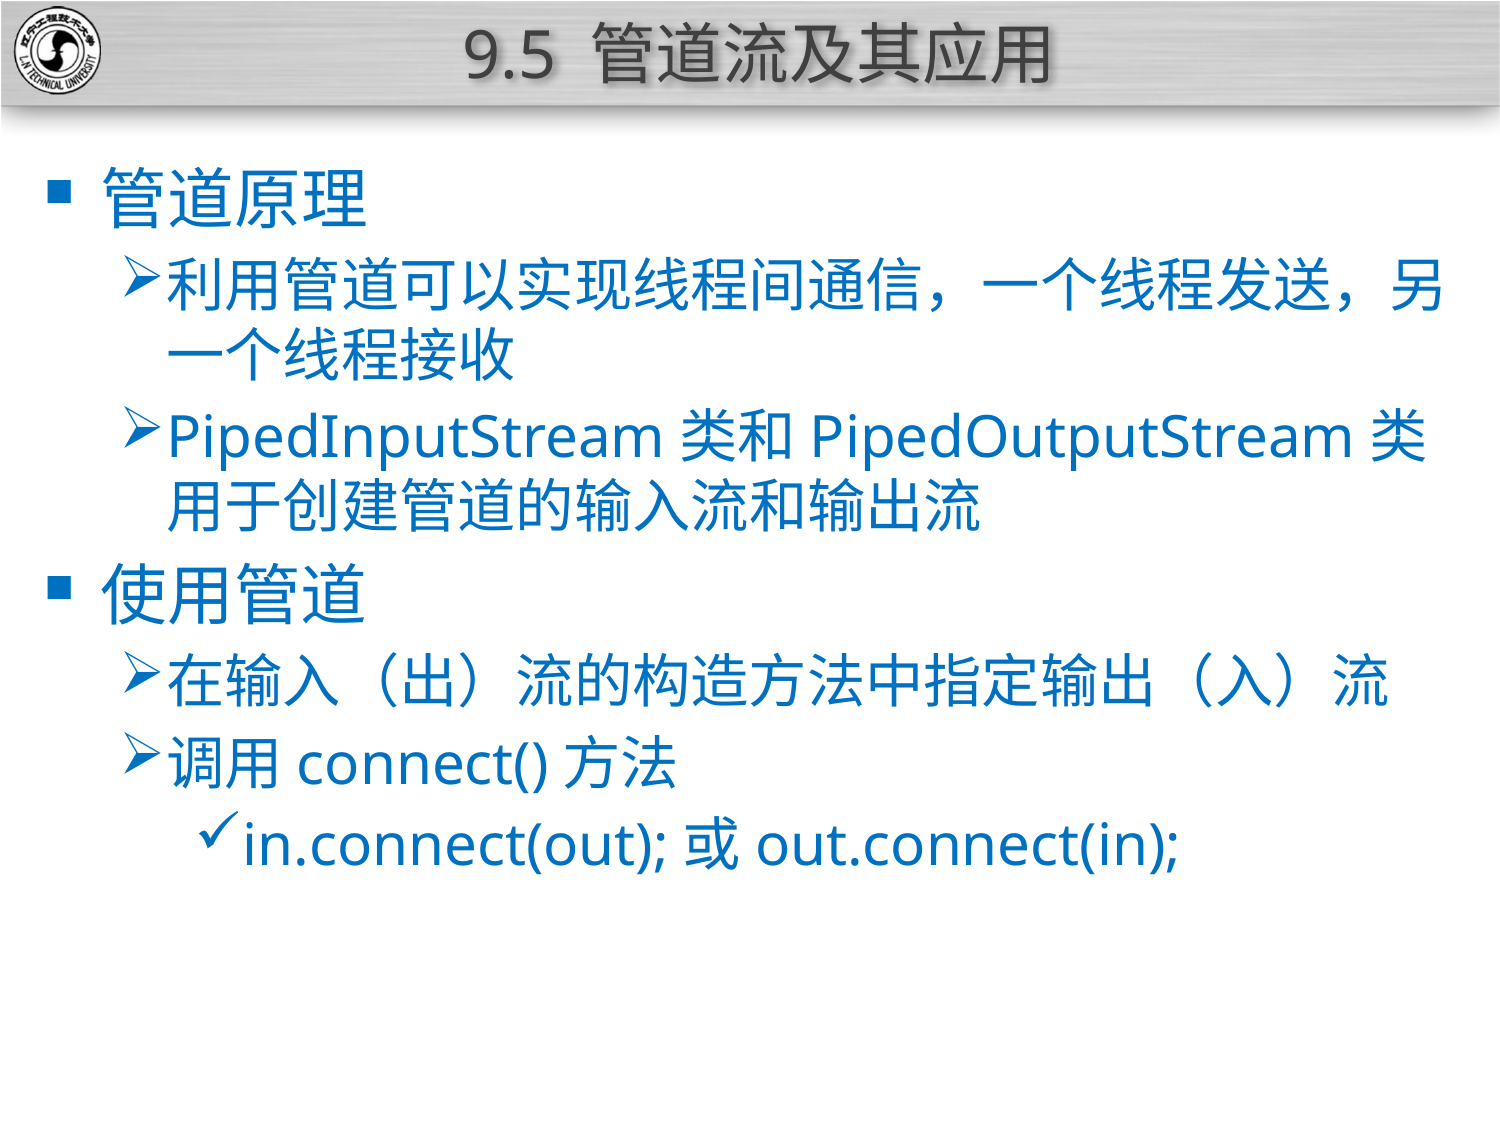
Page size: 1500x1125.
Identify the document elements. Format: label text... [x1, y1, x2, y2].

list 管道原理 利用管道可以实现线程间通信，一个线程发送，另一个线程接收 PipedInputStream类和PipedOutputStream类用于创建管道的输入流和输出流 使用管道 在输入（出）流的构造方法中指定输出（入）流 调用connect()方法 in.connect(out);或out.connect(in); [29, 149, 1471, 1106]
title 9.5 管道流及其应用 [108, 0, 1410, 103]
picture [2, 2, 1499, 172]
